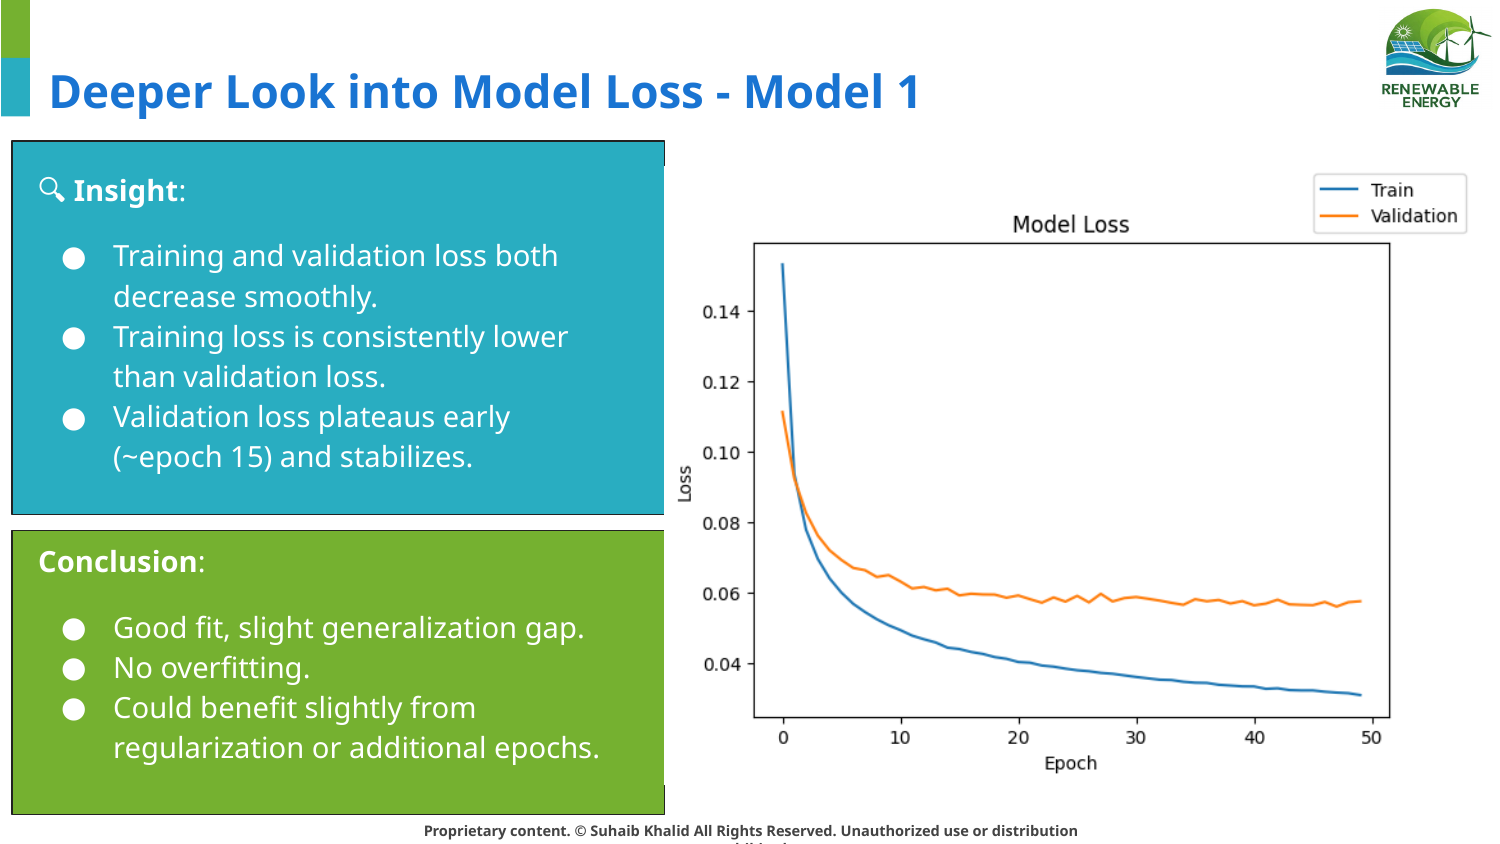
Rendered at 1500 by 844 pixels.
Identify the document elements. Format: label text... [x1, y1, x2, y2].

text_box [12, 141, 665, 515]
list 🔍 Insight: Training and validation loss both decrease smoothly. Training loss is consistently lower than validation loss. Validation loss plateaus early (~epoch 15) and stabilizes. Conclusion: Good fit, slight generalization gap. No overfitting. Could benefit slightly from regularization or additional epochs. [23, 152, 640, 789]
title Deeper Look into Model Loss - Model 1 [33, 47, 1431, 142]
picture [1379, 6, 1493, 110]
picture [664, 166, 1476, 785]
text_box [12, 530, 665, 815]
